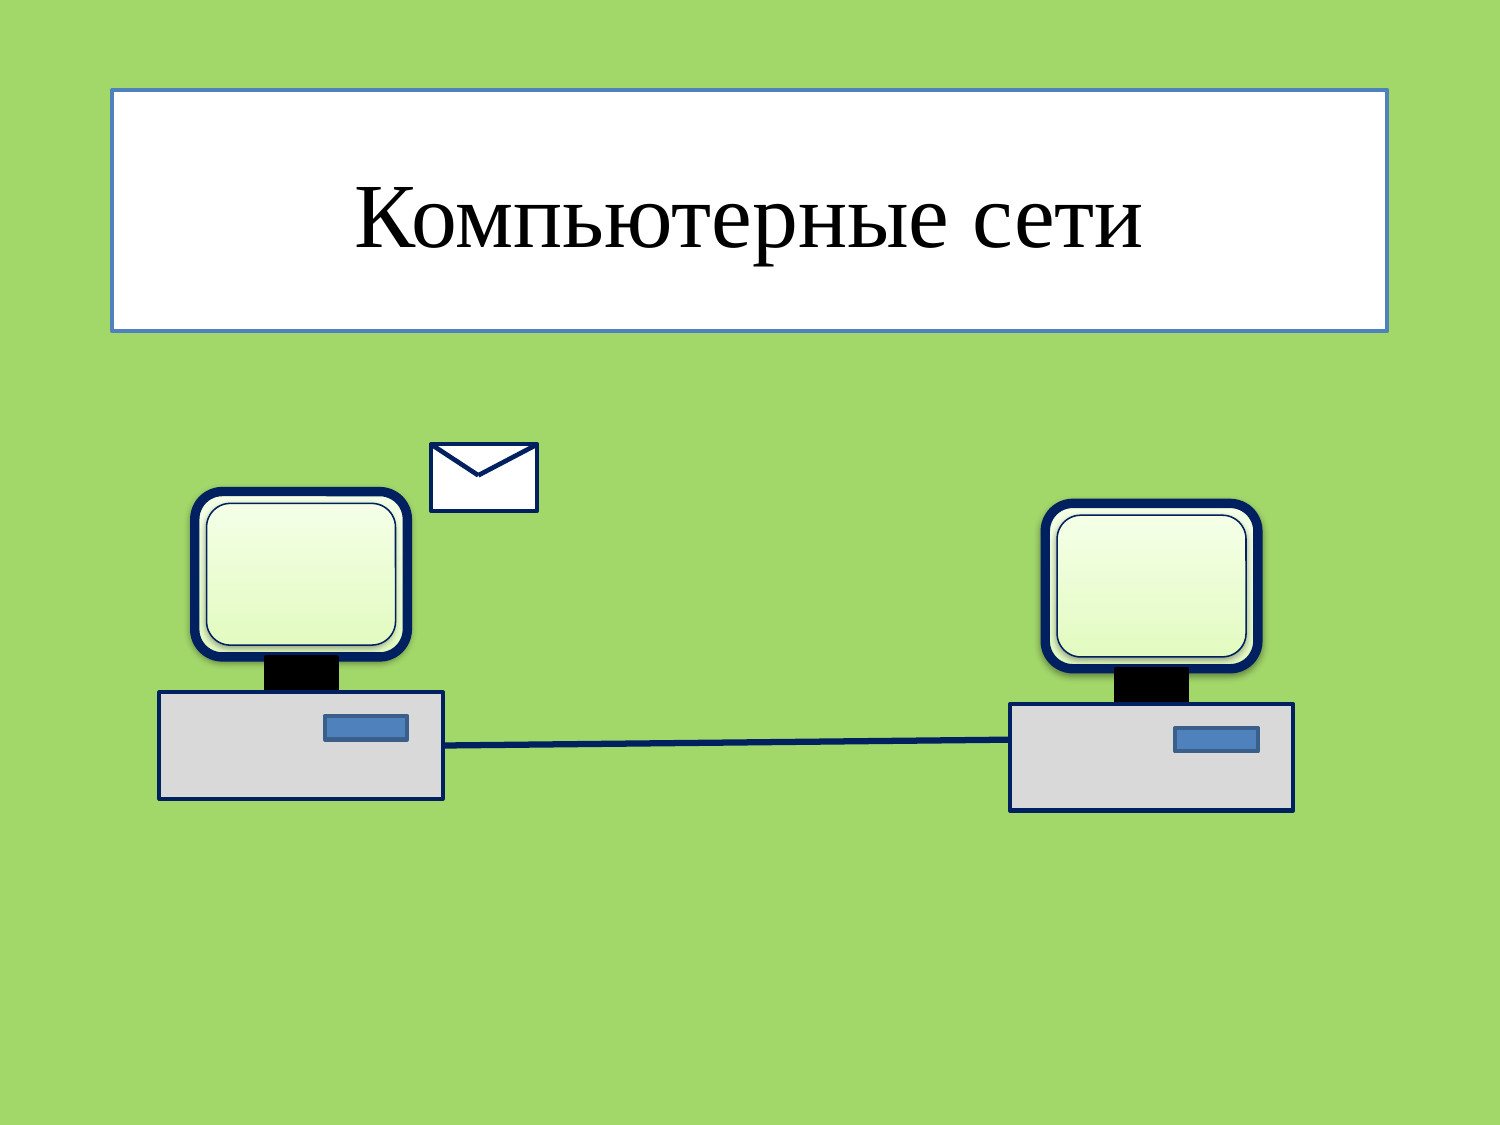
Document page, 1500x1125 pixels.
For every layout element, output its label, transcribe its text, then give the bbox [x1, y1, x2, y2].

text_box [430, 444, 538, 512]
title Компьютерные сети [110, 88, 1389, 333]
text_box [1009, 503, 1294, 811]
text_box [159, 491, 444, 799]
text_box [442, 739, 1011, 746]
